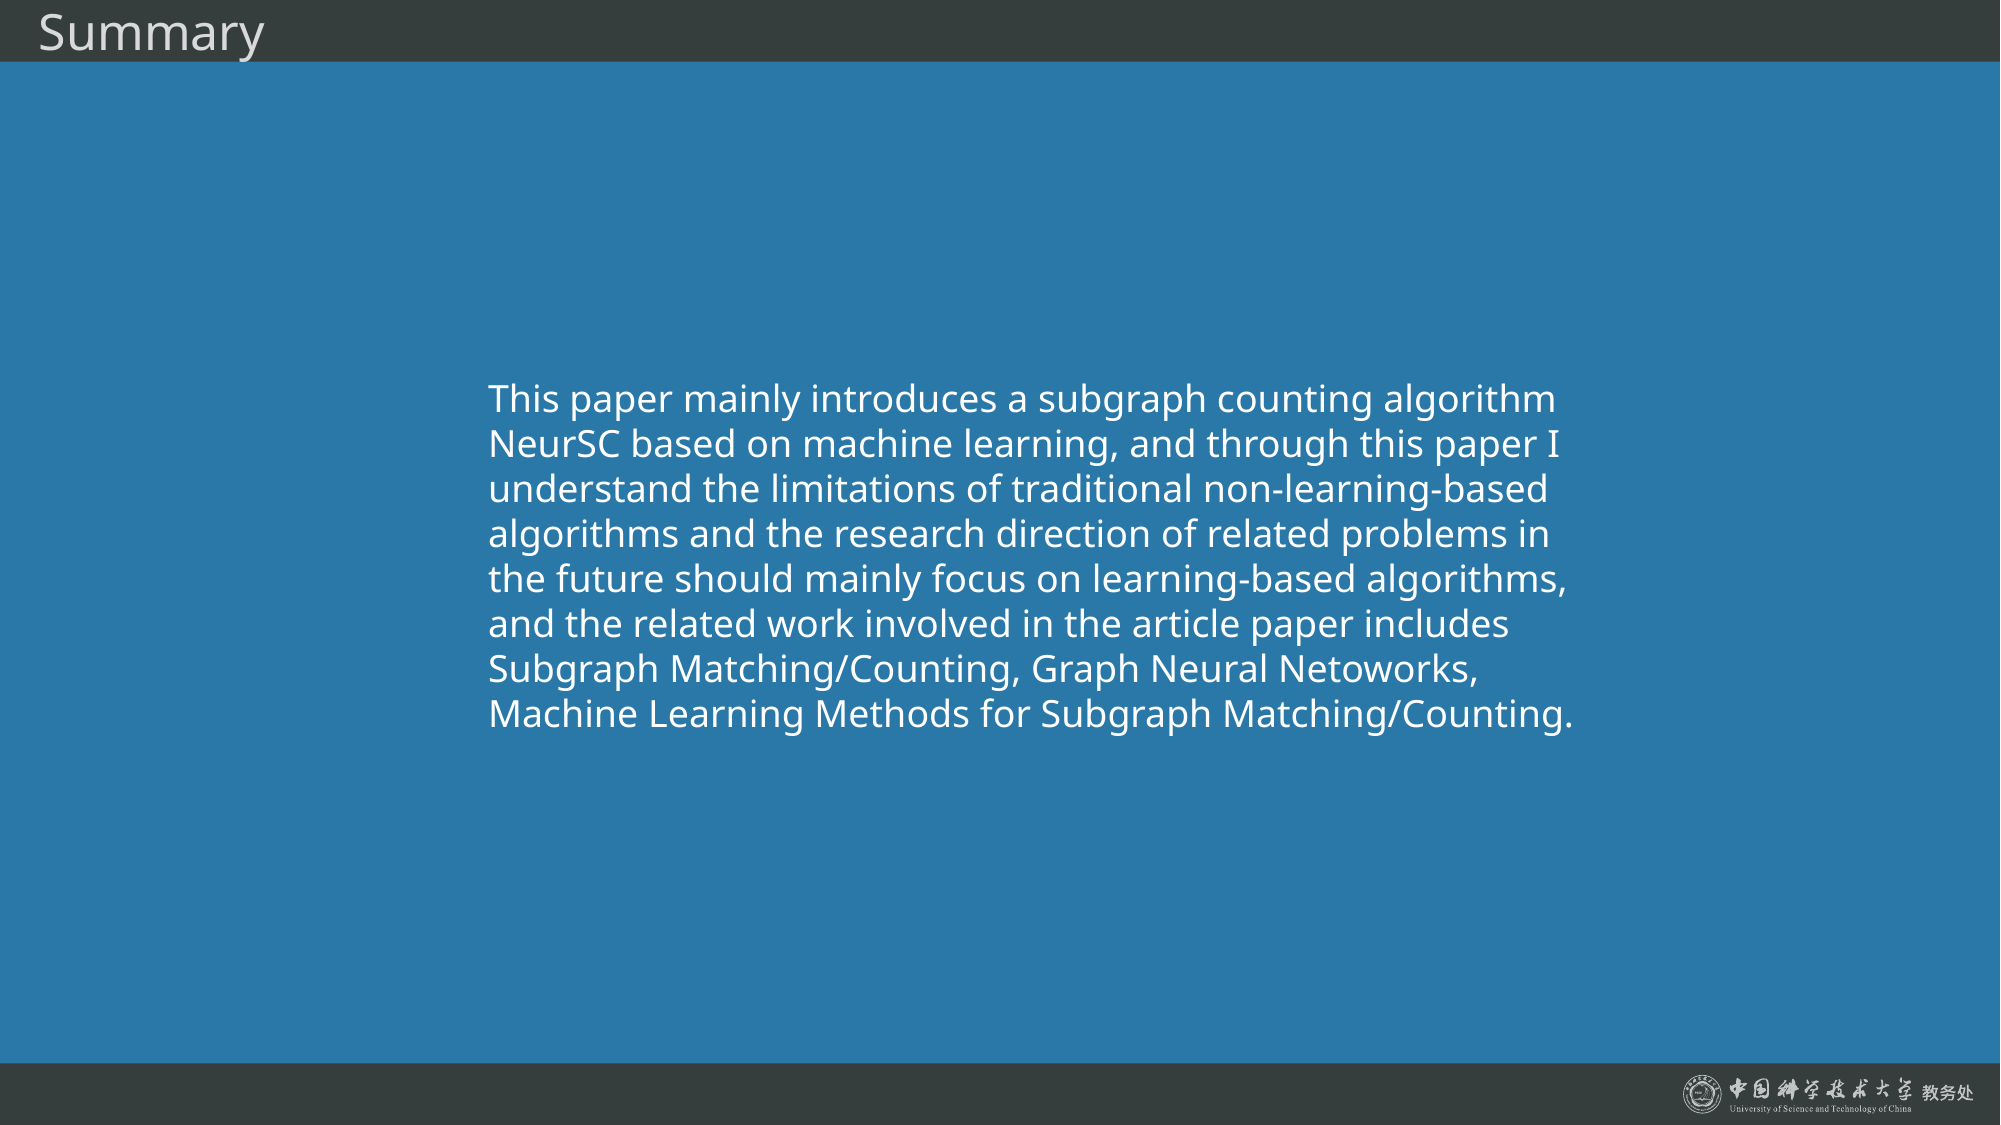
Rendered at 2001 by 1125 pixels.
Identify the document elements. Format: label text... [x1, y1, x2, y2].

text_box Summary [16, 0, 315, 57]
text_box This paper mainly introduces a subgraph counting algorithm NeurSC based on machine learning, and through this paper I understand the limitations of traditional non-learning-based algorithms and the research direction of related problems in the future should mainly focus on learning-based algorithms, and the related work involved in the article paper includes Subgraph Matching/Counting, Graph Neural Netoworks, Machine Learning Methods for Subgraph Matching/Counting. [473, 367, 1592, 788]
